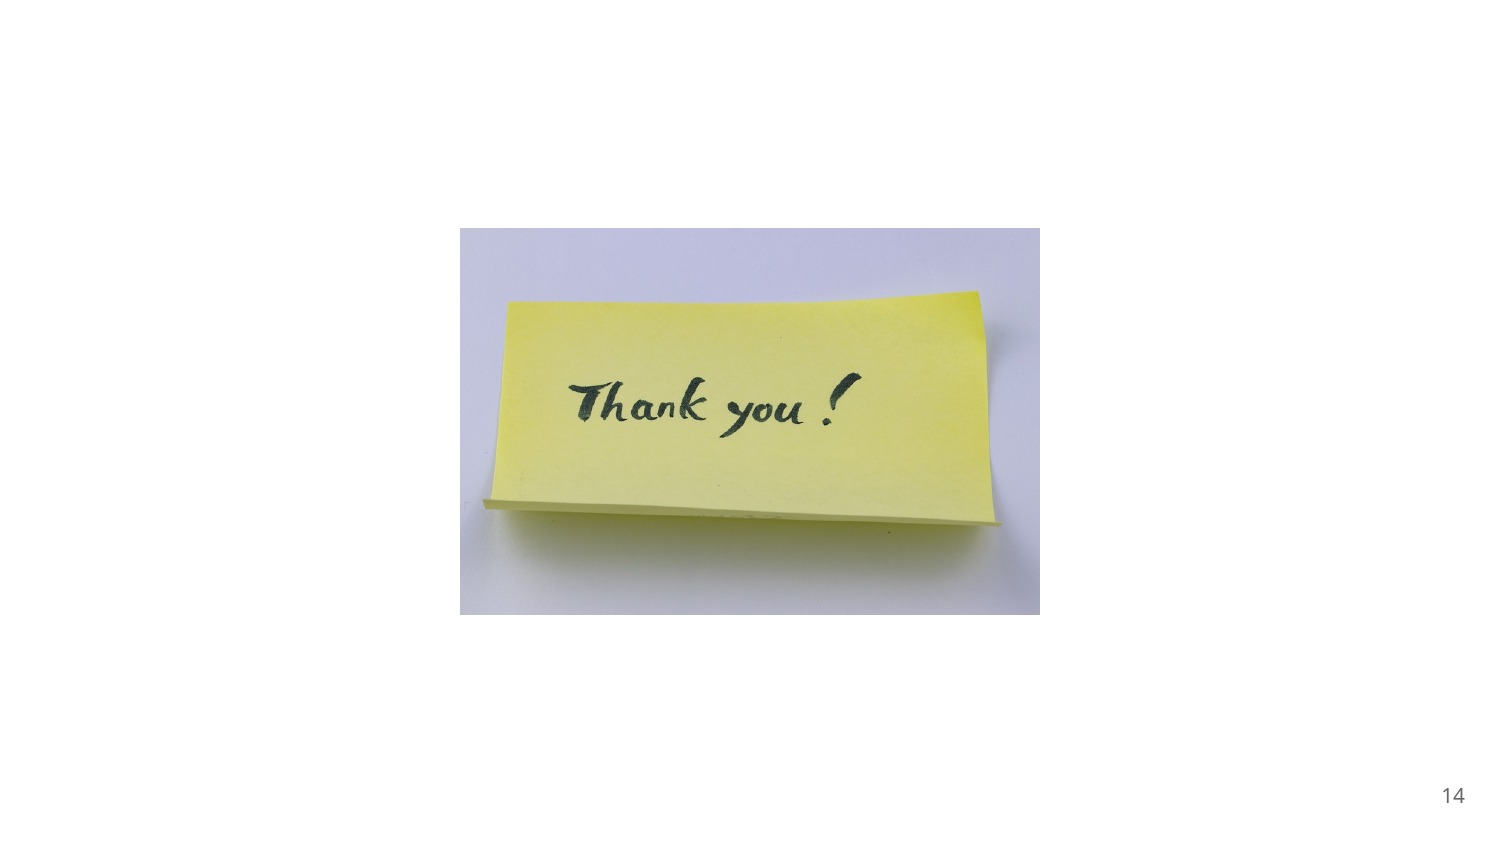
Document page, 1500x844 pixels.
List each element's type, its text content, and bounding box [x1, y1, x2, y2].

slide_number ‹#› [1389, 764, 1480, 830]
picture [460, 228, 1040, 615]
